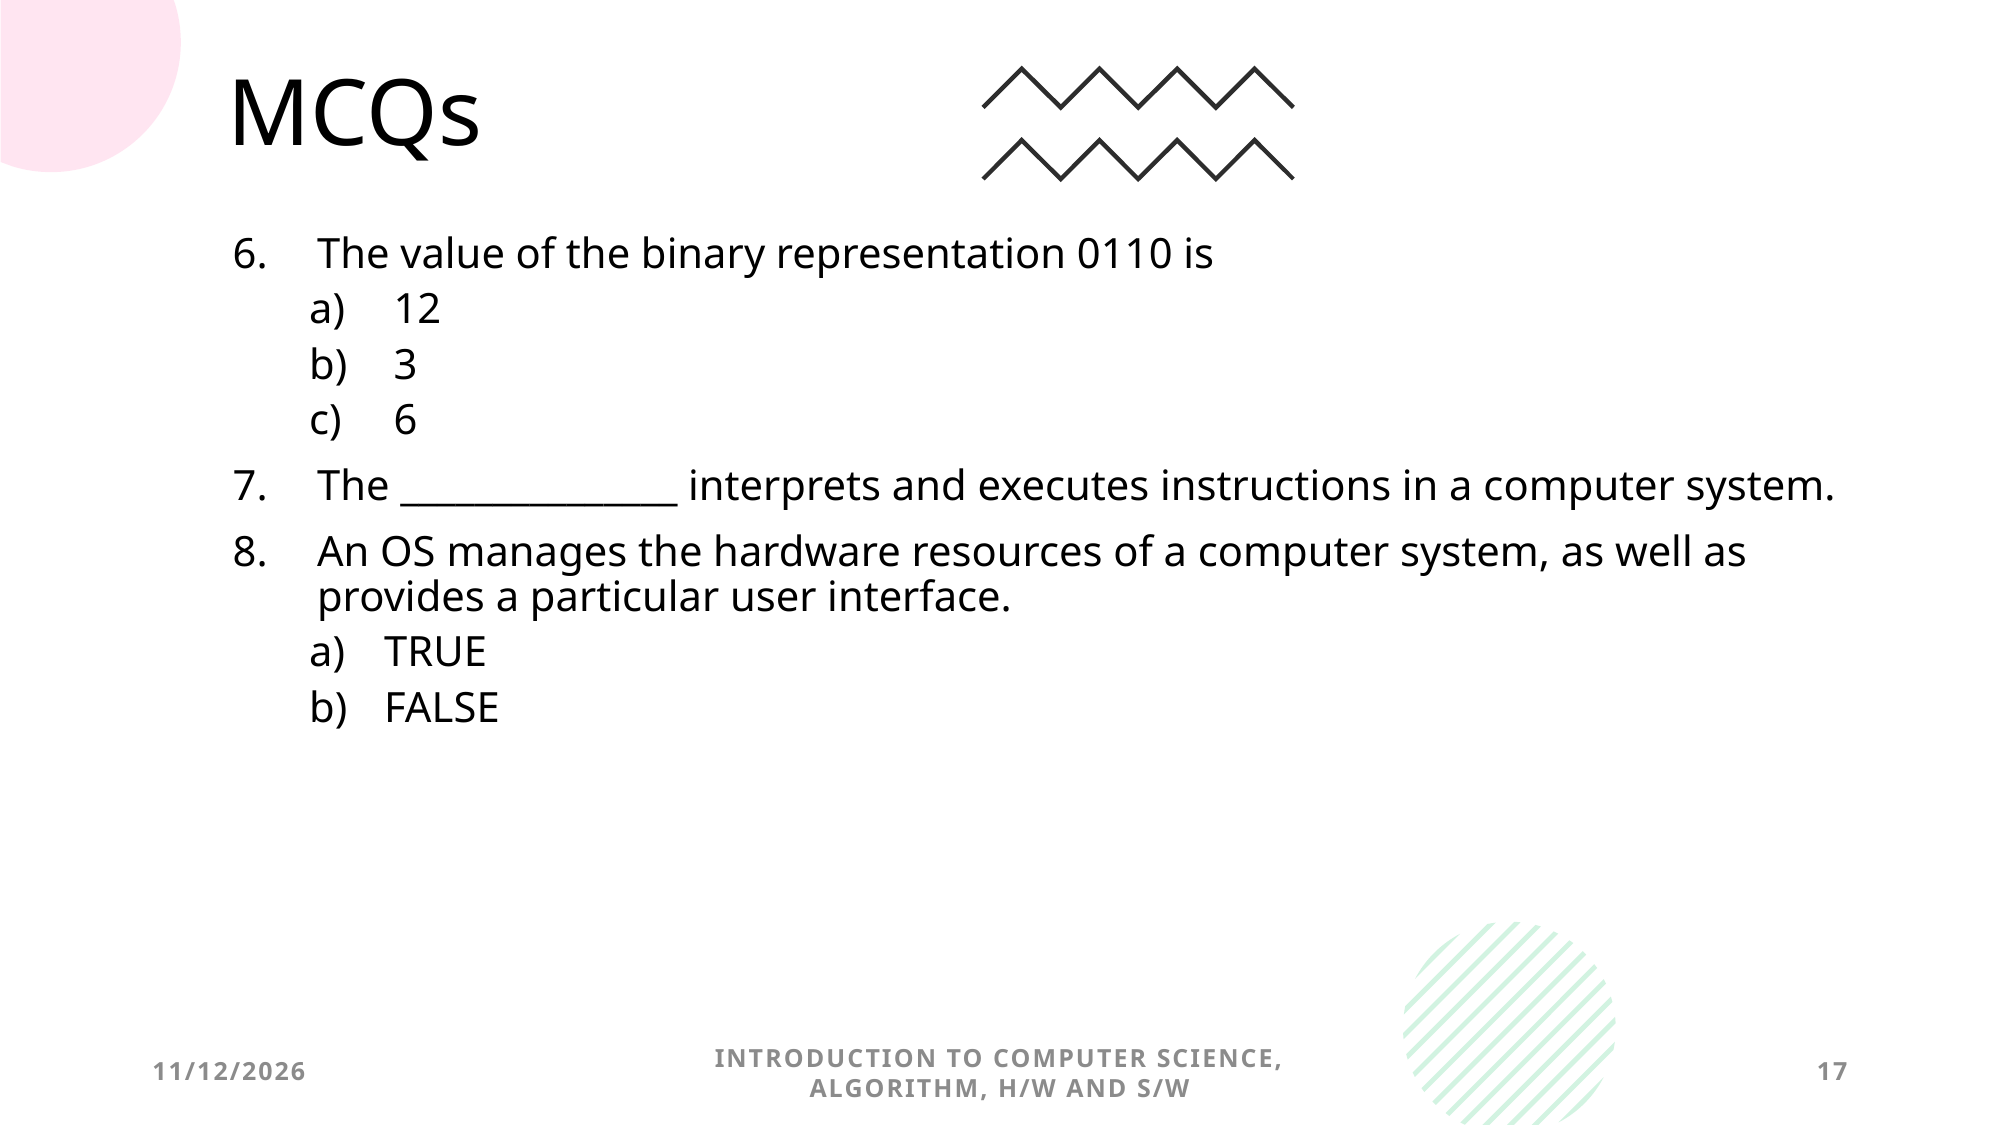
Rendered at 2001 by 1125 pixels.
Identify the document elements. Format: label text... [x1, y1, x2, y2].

slide_number 17 [1412, 1042, 1863, 1103]
title MCQs [212, 58, 893, 294]
footer Introduction to Computer Science, Algorithm, H/W and S/W [662, 1042, 1338, 1103]
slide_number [137, 1042, 588, 1103]
text_box The value of the binary representation 0110 is 12 3 6 The _______________ interprets and executes instructions in a computer system. An OS manages the hardware resources of a computer system, as well as provides a particular user interface. TRUE FALSE [217, 225, 1935, 1017]
